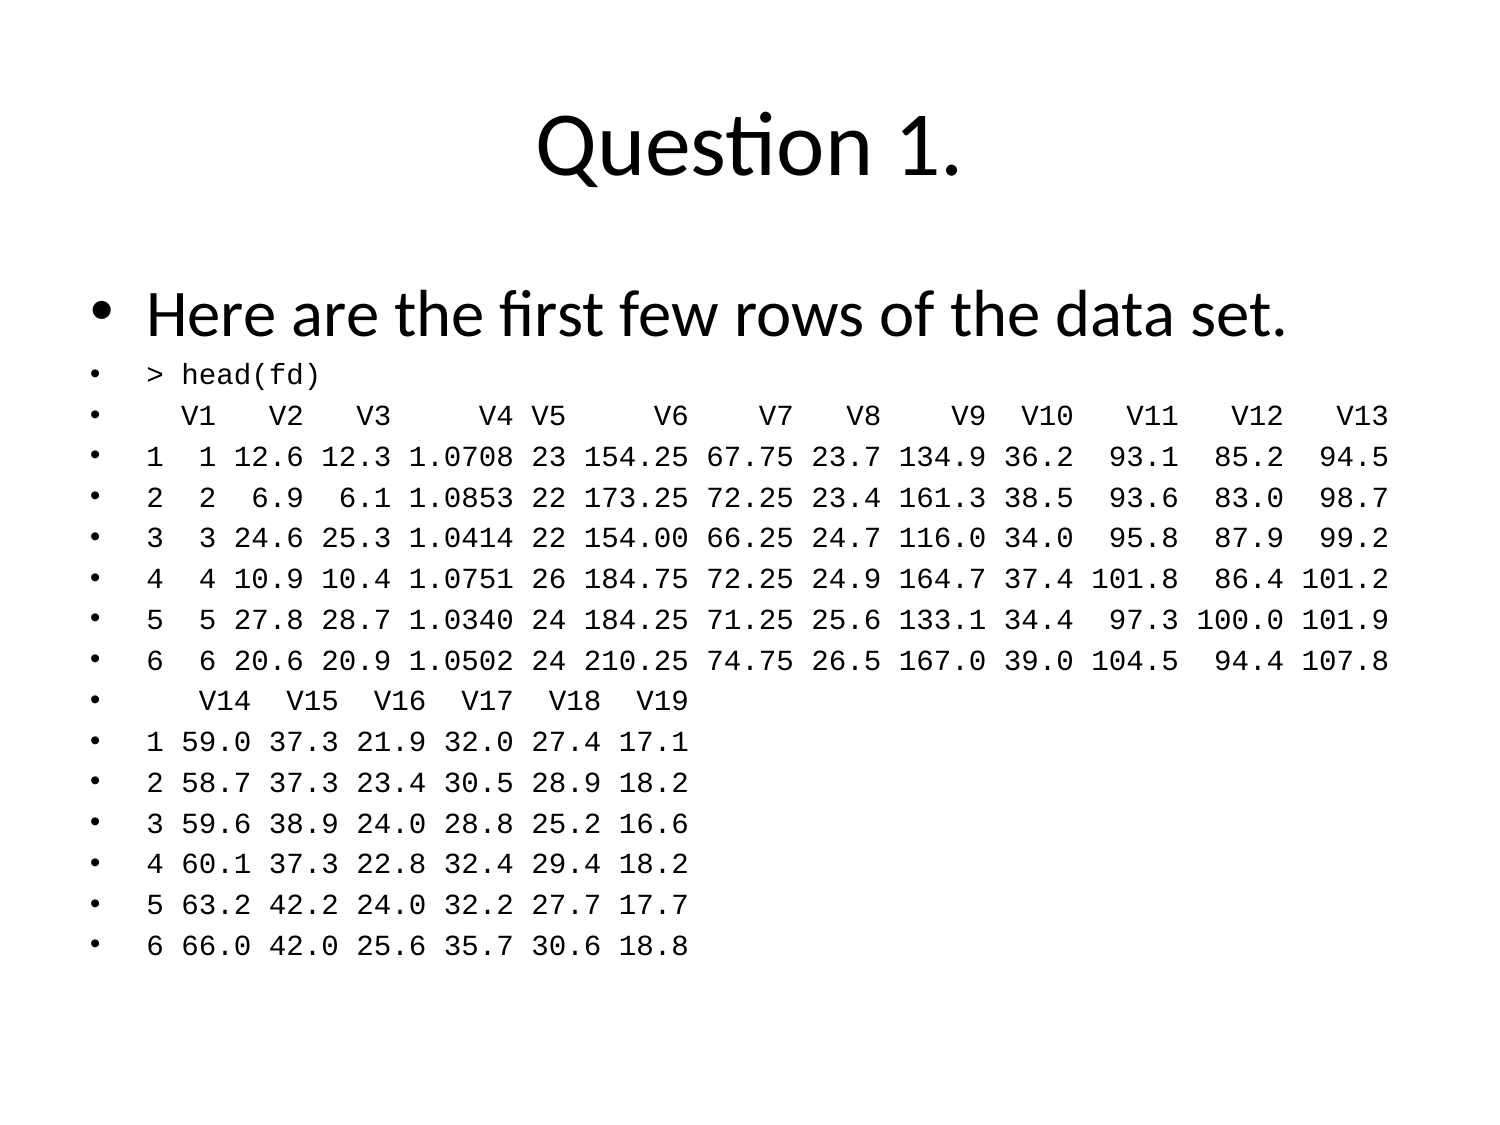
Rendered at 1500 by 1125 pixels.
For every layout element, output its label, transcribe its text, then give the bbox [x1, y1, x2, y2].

title Question 1. [75, 45, 1425, 233]
list Here are the first few rows of the data set. > head(fd) V1 V2 V3 V4 V5 V6 V7 V8 V9 V10 V11 V12 V13 1 1 12.6 12.3 1.0708 23 154.25 67.75 23.7 134.9 36.2 93.1 85.2 94.5 2 2 6.9 6.1 1.0853 22 173.25 72.25 23.4 161.3 38.5 93.6 83.0 98.7 3 3 24.6 25.3 1.0414 22 154.00 66.25 24.7 116.0 34.0 95.8 87.9 99.2 4 4 10.9 10.4 1.0751 26 184.75 72.25 24.9 164.7 37.4 101.8 86.4 101.2 5 5 27.8 28.7 1.0340 24 184.25 71.25 25.6 133.1 34.4 97.3 100.0 101.9 6 6 20.6 20.9 1.0502 24 210.25 74.75 26.5 167.0 39.0 104.5 94.4 107.8 V14 V15 V16 V17 V18 V19 1 59.0 37.3 21.9 32.0 27.4 17.1 2 58.7 37.3 23.4 30.5 28.9 18.2 3 59.6 38.9 24.0 28.8 25.2 16.6 4 60.1 37.3 22.8 32.4 29.4 18.2 5 63.2 42.2 24.0 32.2 27.7 17.7 6 66.0 42.0 25.6 35.7 30.6 18.8 [75, 262, 1425, 1005]
